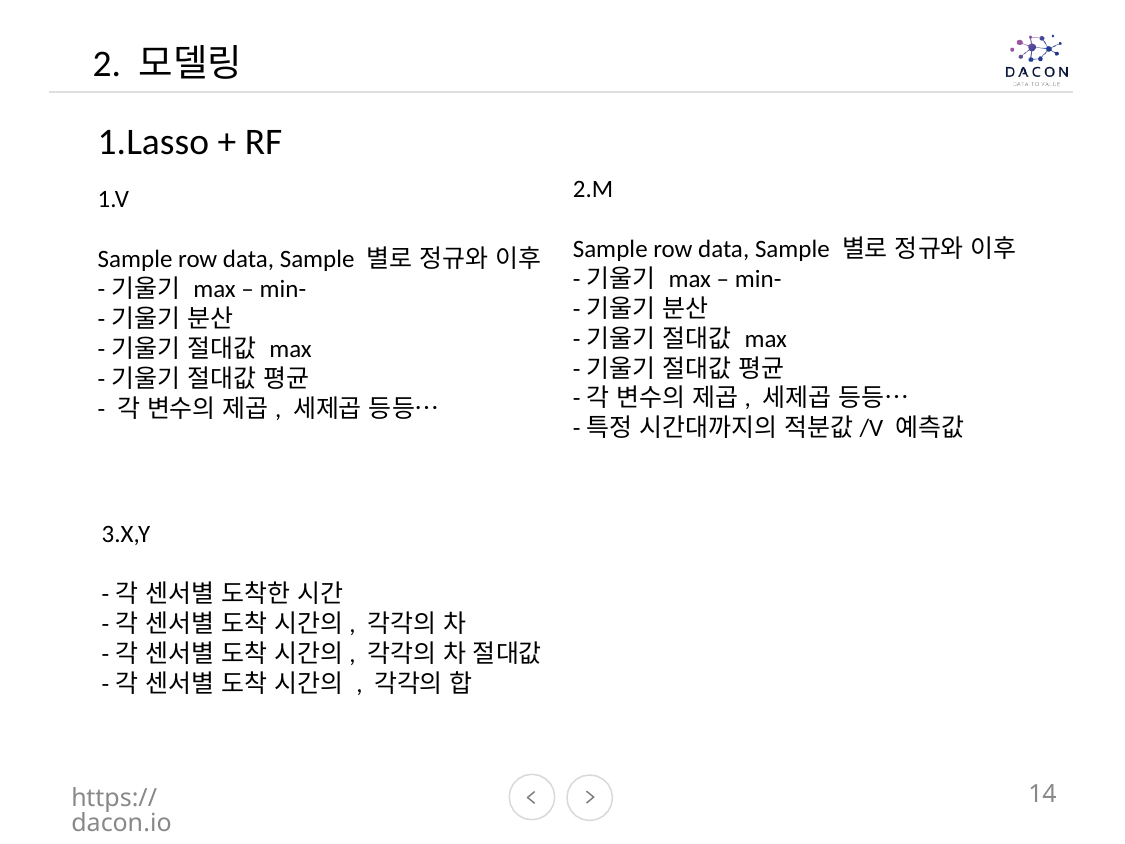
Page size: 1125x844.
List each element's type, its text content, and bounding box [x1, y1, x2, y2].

text_box 2.M Sample row data, Sample 별로 정규와 이후 -기울기 max – min- -기울기 분산 -기울기 절대값 max -기울기 절대값 평균 -각 변수의 제곱, 세제곱 등등… -특정 시간대까지의 적분값/V 예측값 [558, 165, 1041, 450]
text_box 3.X,Y -각 센서별 도착한 시간 -각 센서별 도착 시간의, 각각의 차 -각 센서별 도착 시간의, 각각의 차 절대값 -각 센서별 도착 시간의 , 각각의 합 [86, 510, 579, 705]
footer https://dacon.io [69, 785, 236, 844]
picture [1004, 27, 1069, 93]
text_box 1.Lasso + RF [82, 109, 398, 170]
text_box 1.V Sample row data, Sample 별로 정규와 이후 -기울기 max – min- -기울기 분산 -기울기 절대값 max -기울기 절대값 평균 - 각 변수의 제곱, 세제곱 등등… [82, 175, 558, 430]
slide_number 14 [1024, 785, 1058, 844]
text_box 2. 모델링 [77, 32, 513, 92]
